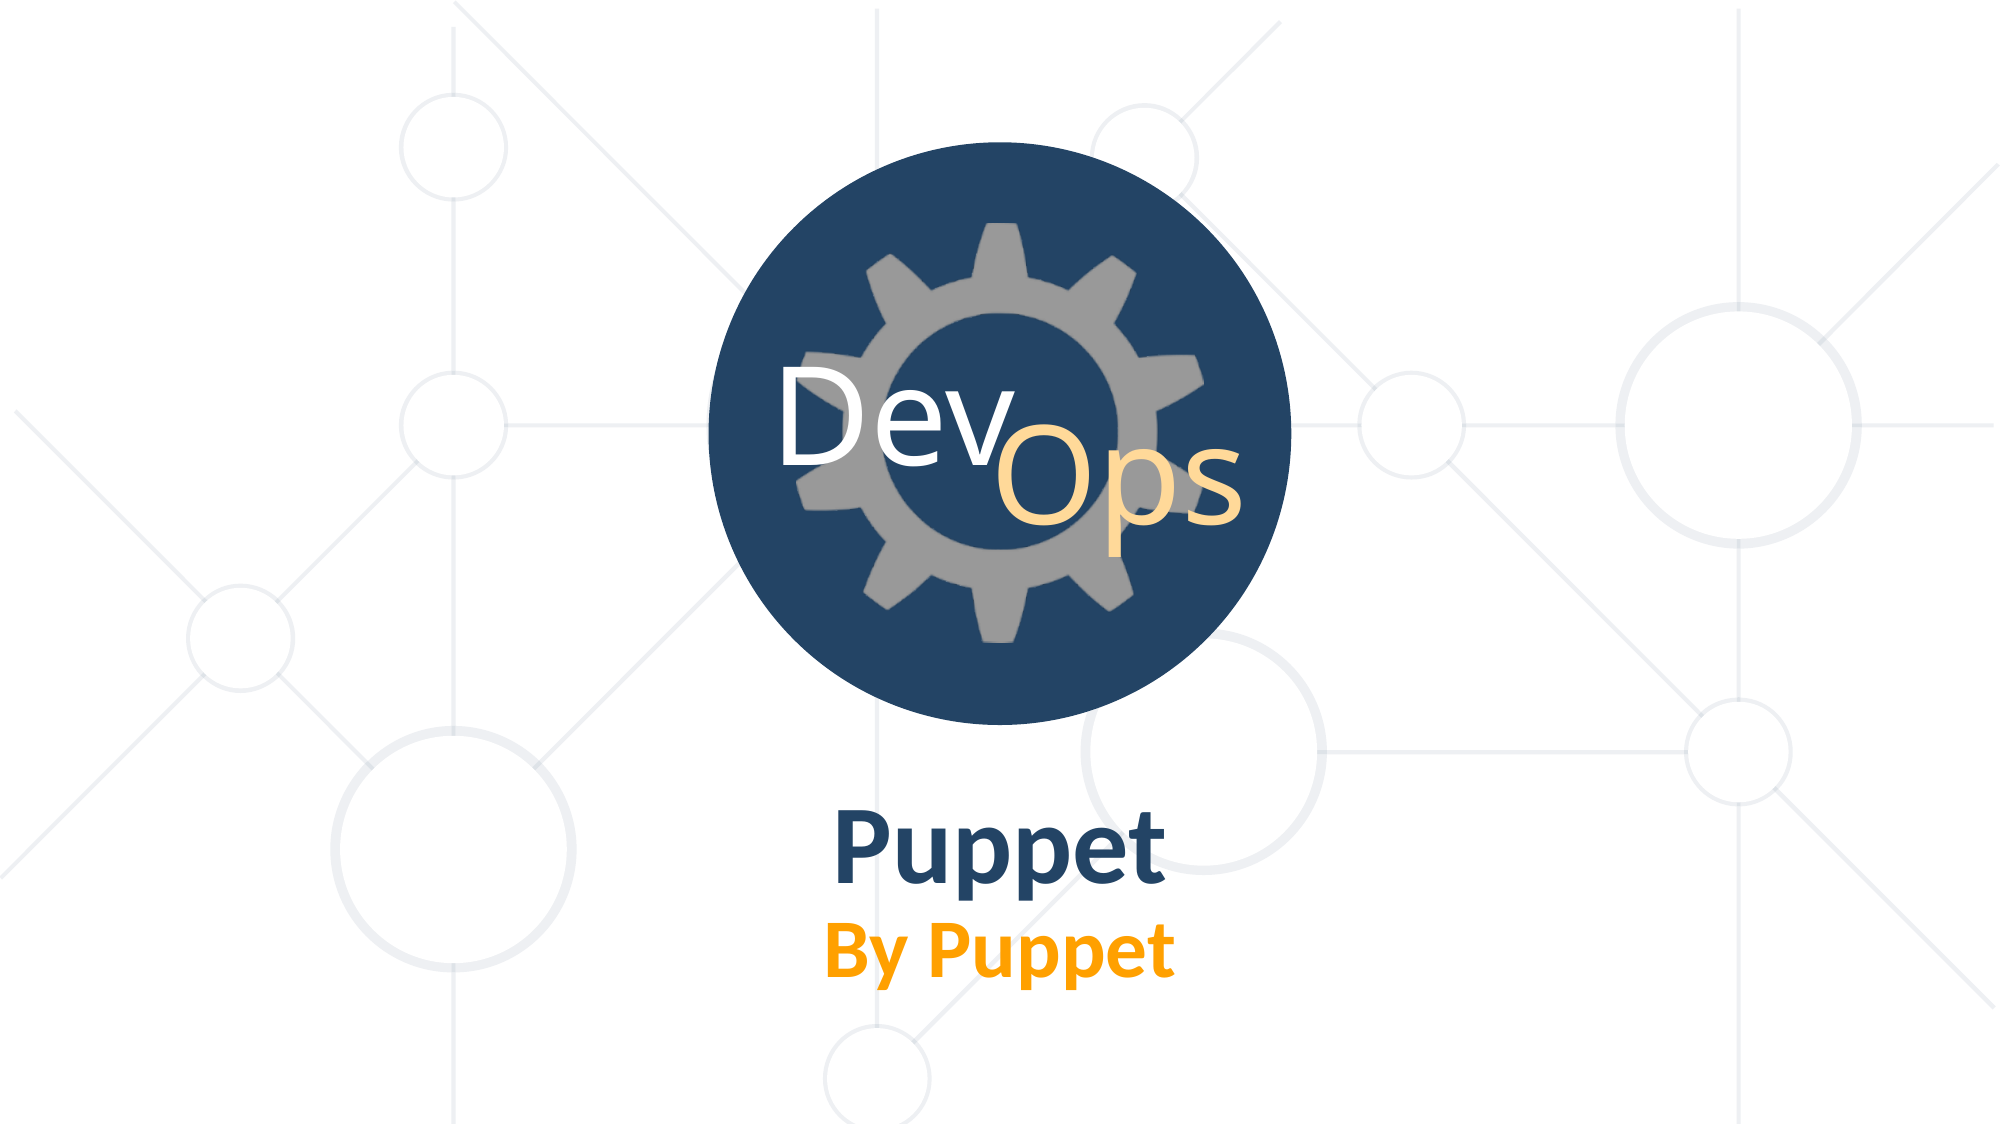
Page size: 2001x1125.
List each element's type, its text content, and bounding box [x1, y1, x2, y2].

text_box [727, 223, 1290, 643]
list By Puppet [100, 900, 1900, 983]
list Puppet [100, 771, 1900, 898]
